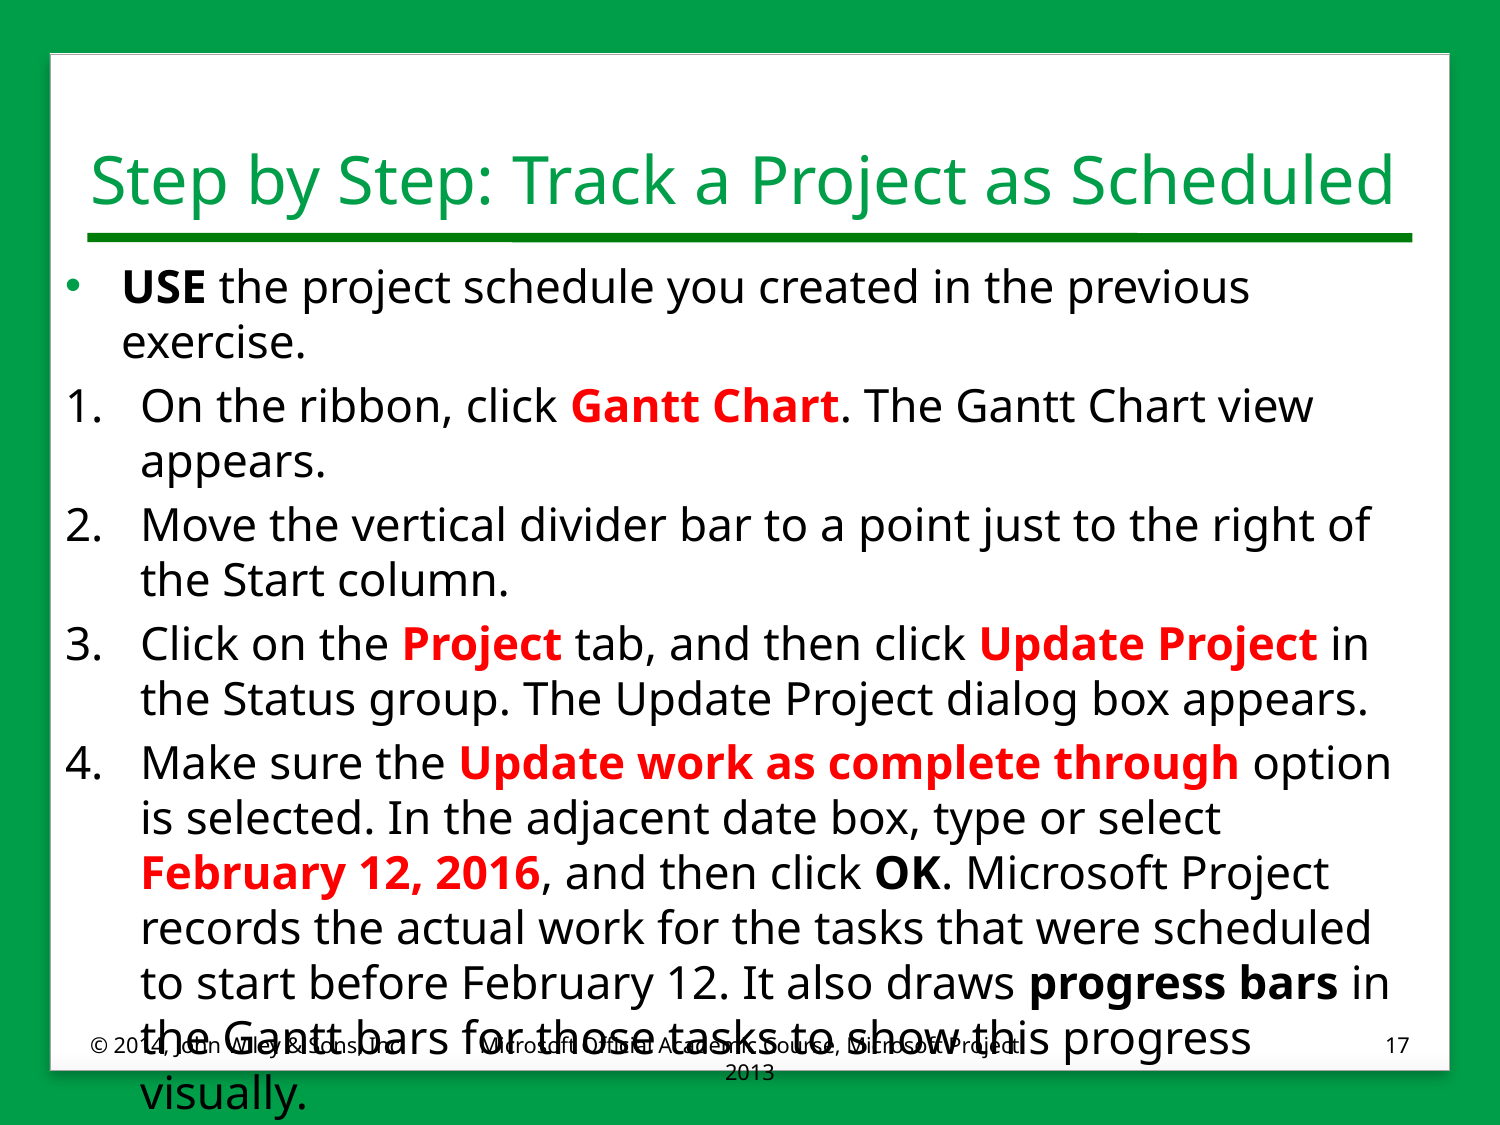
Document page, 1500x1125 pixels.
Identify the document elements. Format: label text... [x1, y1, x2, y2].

title Step by Step: Track a Project as Scheduled [74, 74, 1426, 226]
slide_number 17 [1074, 1024, 1426, 1103]
slide_number © 2014, John Wiley & Sons, Inc. [74, 1024, 426, 1103]
list USE the project schedule you created in the previous exercise. 1. On the ribbon, click Gantt Chart. The Gantt Chart view appears. 2. Move the vertical divider bar to a point just to the right of the Start column. 3. Click on the Project tab, and then click Update Project in the Status group. The Update Project dialog box appears. 4. Make sure the Update work as complete through option is selected. In the adjacent date box, type or select February 12, 2016, and then click OK. Microsoft Project records the actual work for the tasks that were scheduled to start before February 12. It also draws progress bars in the Gantt bars for those tasks to show this progress visually. [50, 249, 1438, 1063]
footer Microsoft Official Academic Course, Microsoft Project 2013 [449, 1024, 1051, 1103]
